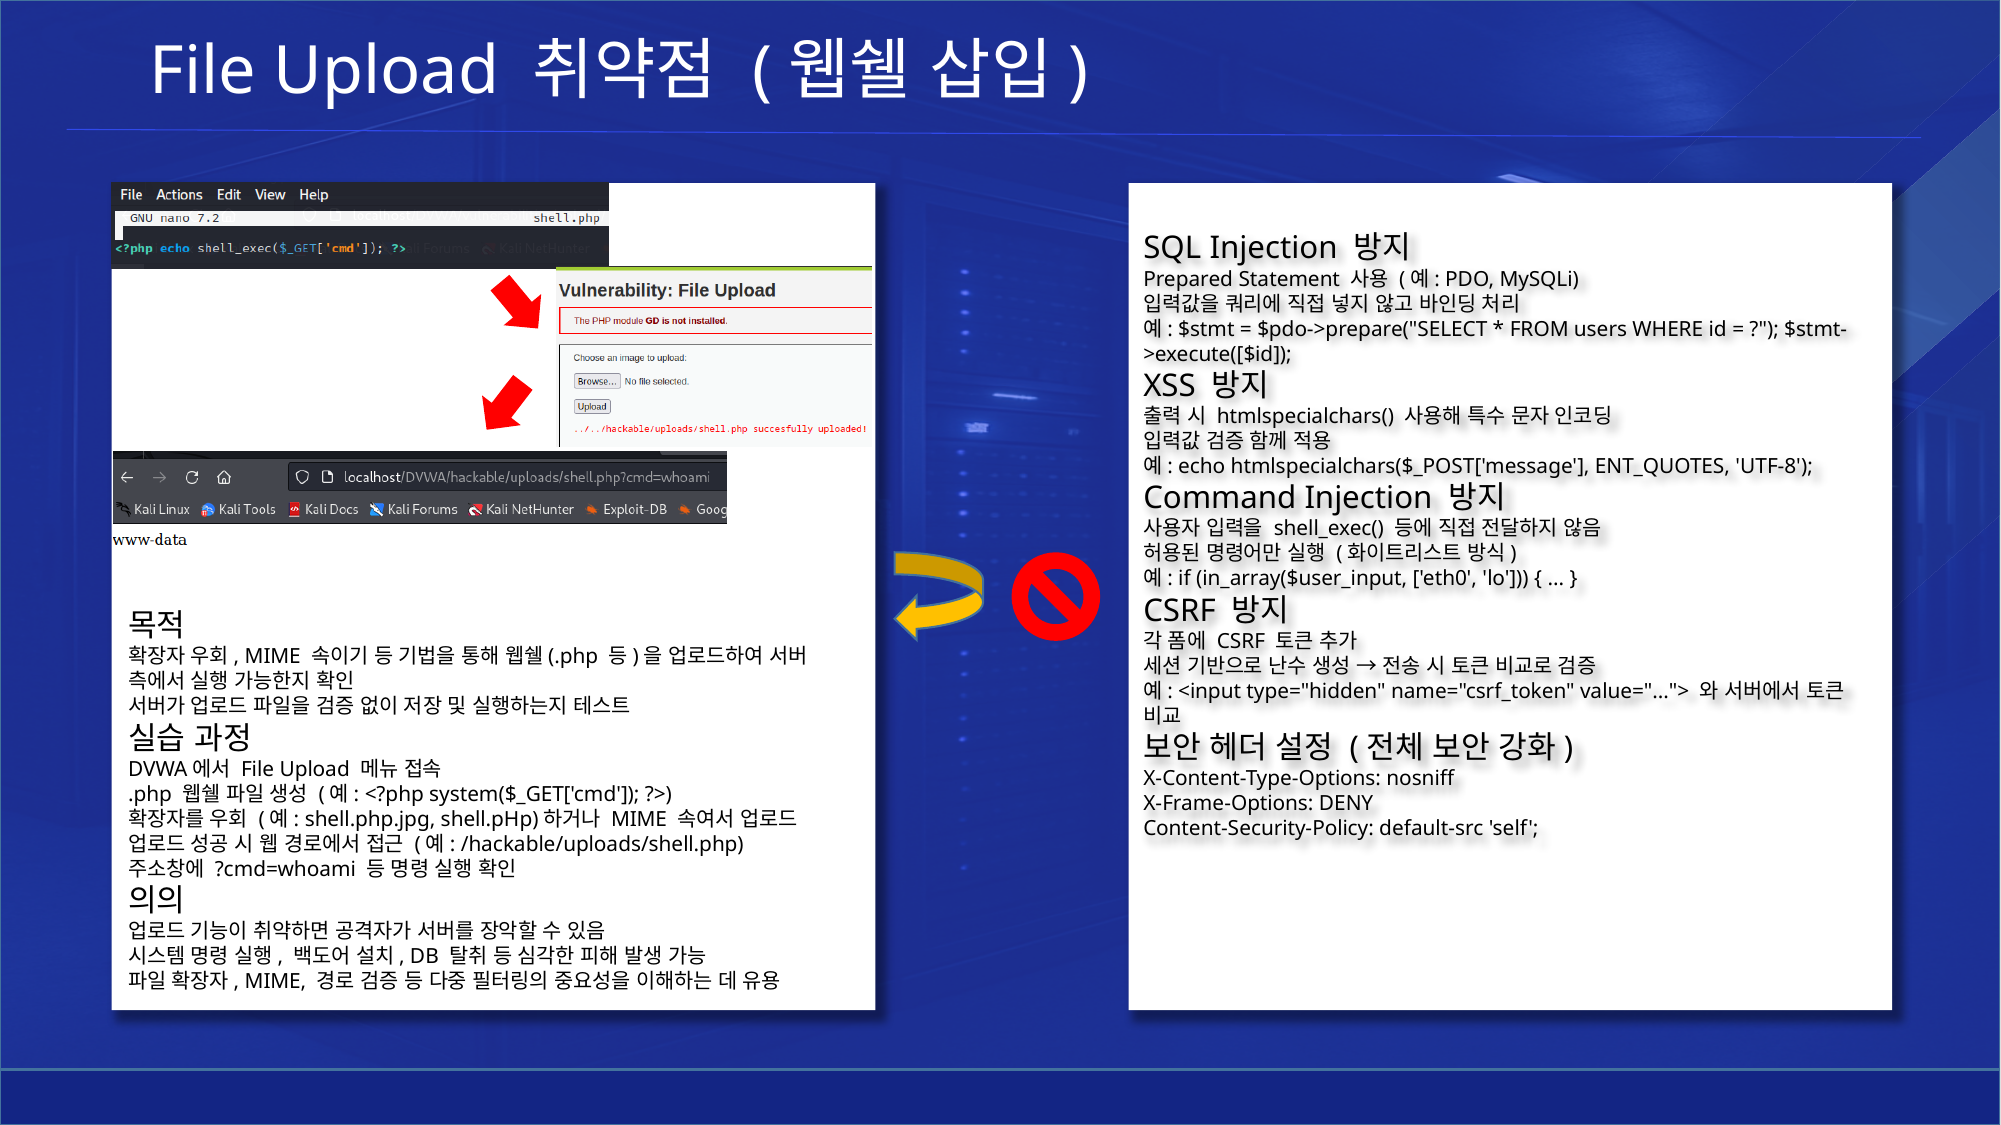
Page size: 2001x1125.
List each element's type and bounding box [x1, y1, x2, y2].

picture [111, 182, 872, 447]
text_box [0, 1070, 2000, 1125]
picture [113, 451, 727, 561]
text_box [0, 0, 2000, 1070]
text_box [66, 129, 1922, 138]
